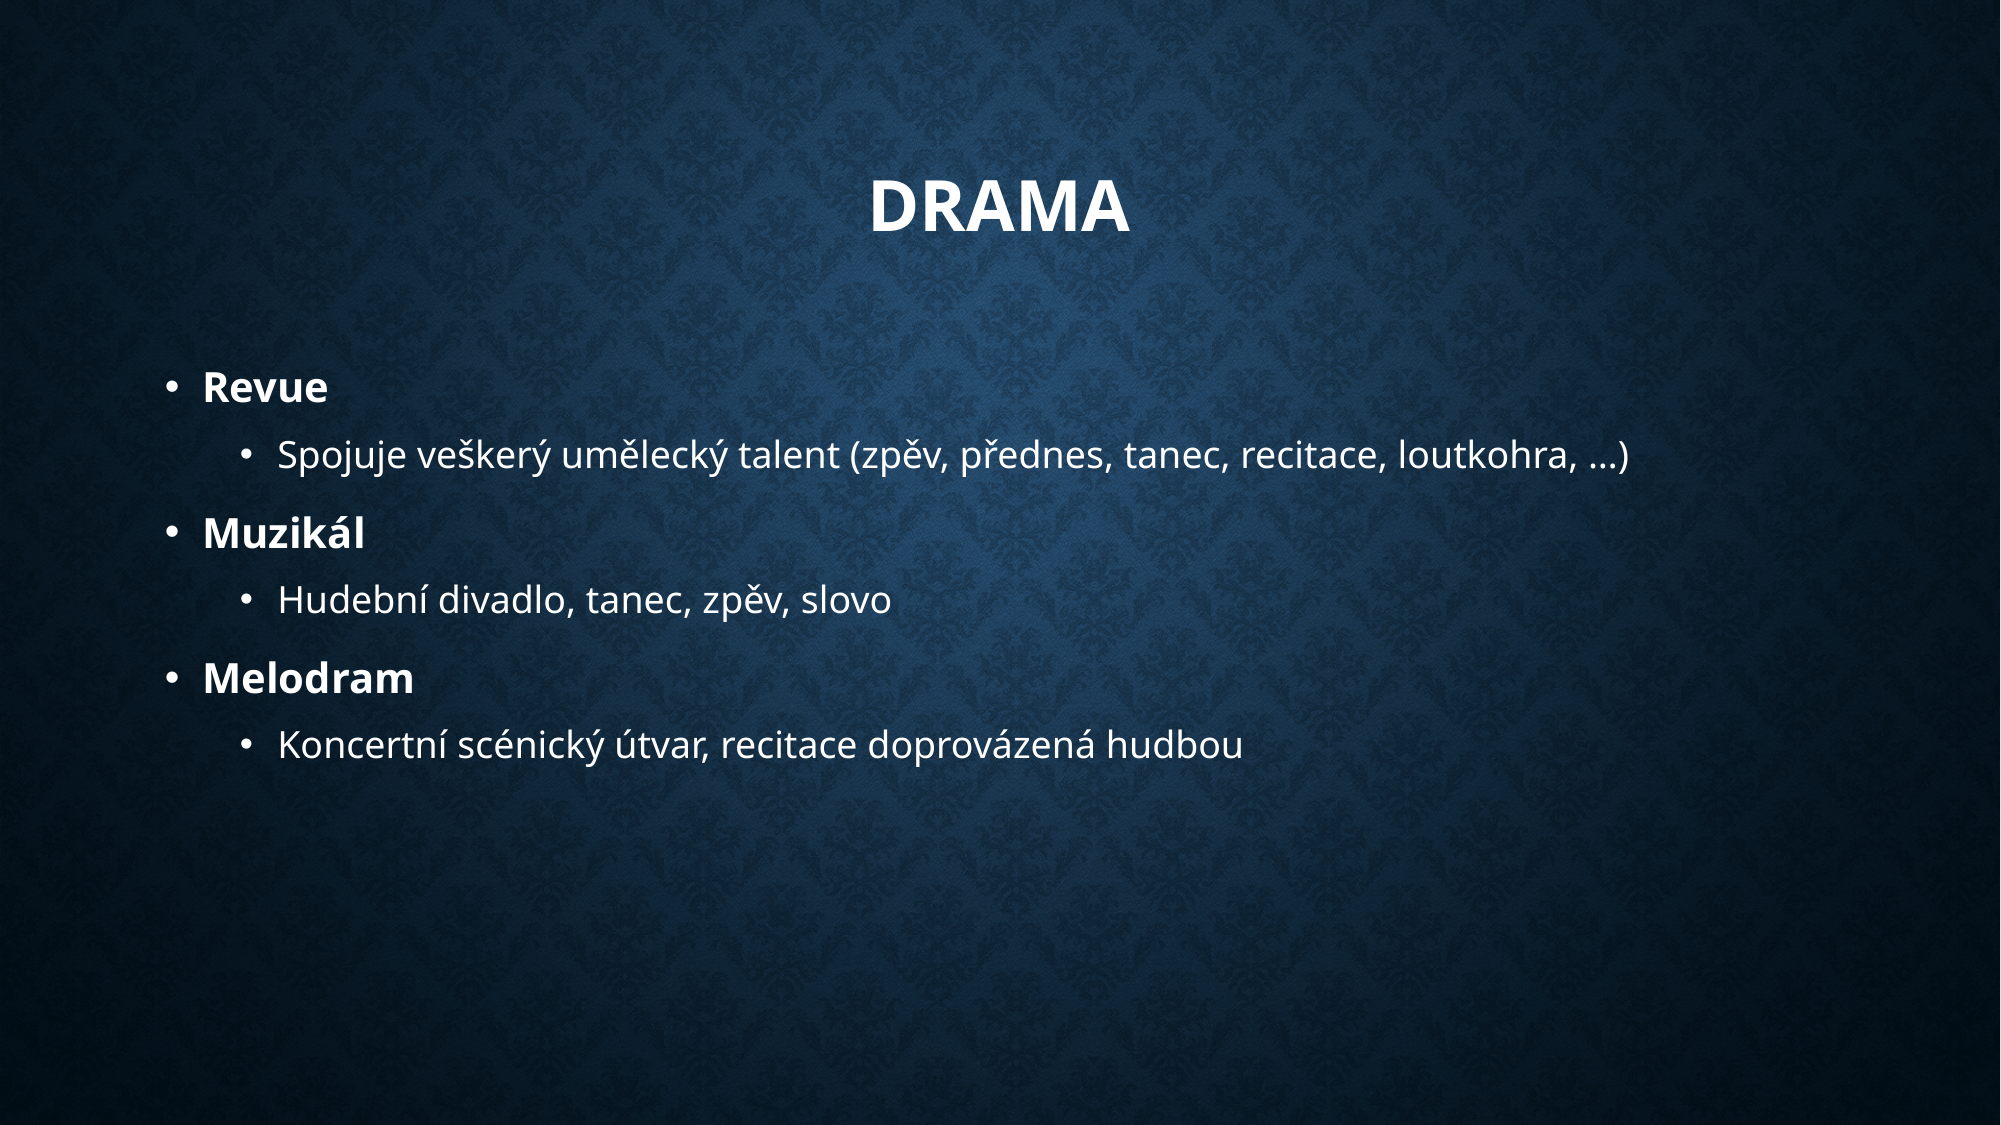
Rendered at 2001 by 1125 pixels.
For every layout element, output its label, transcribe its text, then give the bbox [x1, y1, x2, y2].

title DRAMA [149, 99, 1849, 318]
list Revue Spojuje veškerý umělecký talent (zpěv, přednes, tanec, recitace, loutkohra, …) Muzikál Hudební divadlo, tanec, zpěv, slovo Melodram Koncertní scénický útvar, recitace doprovázená hudbou [149, 343, 1849, 950]
